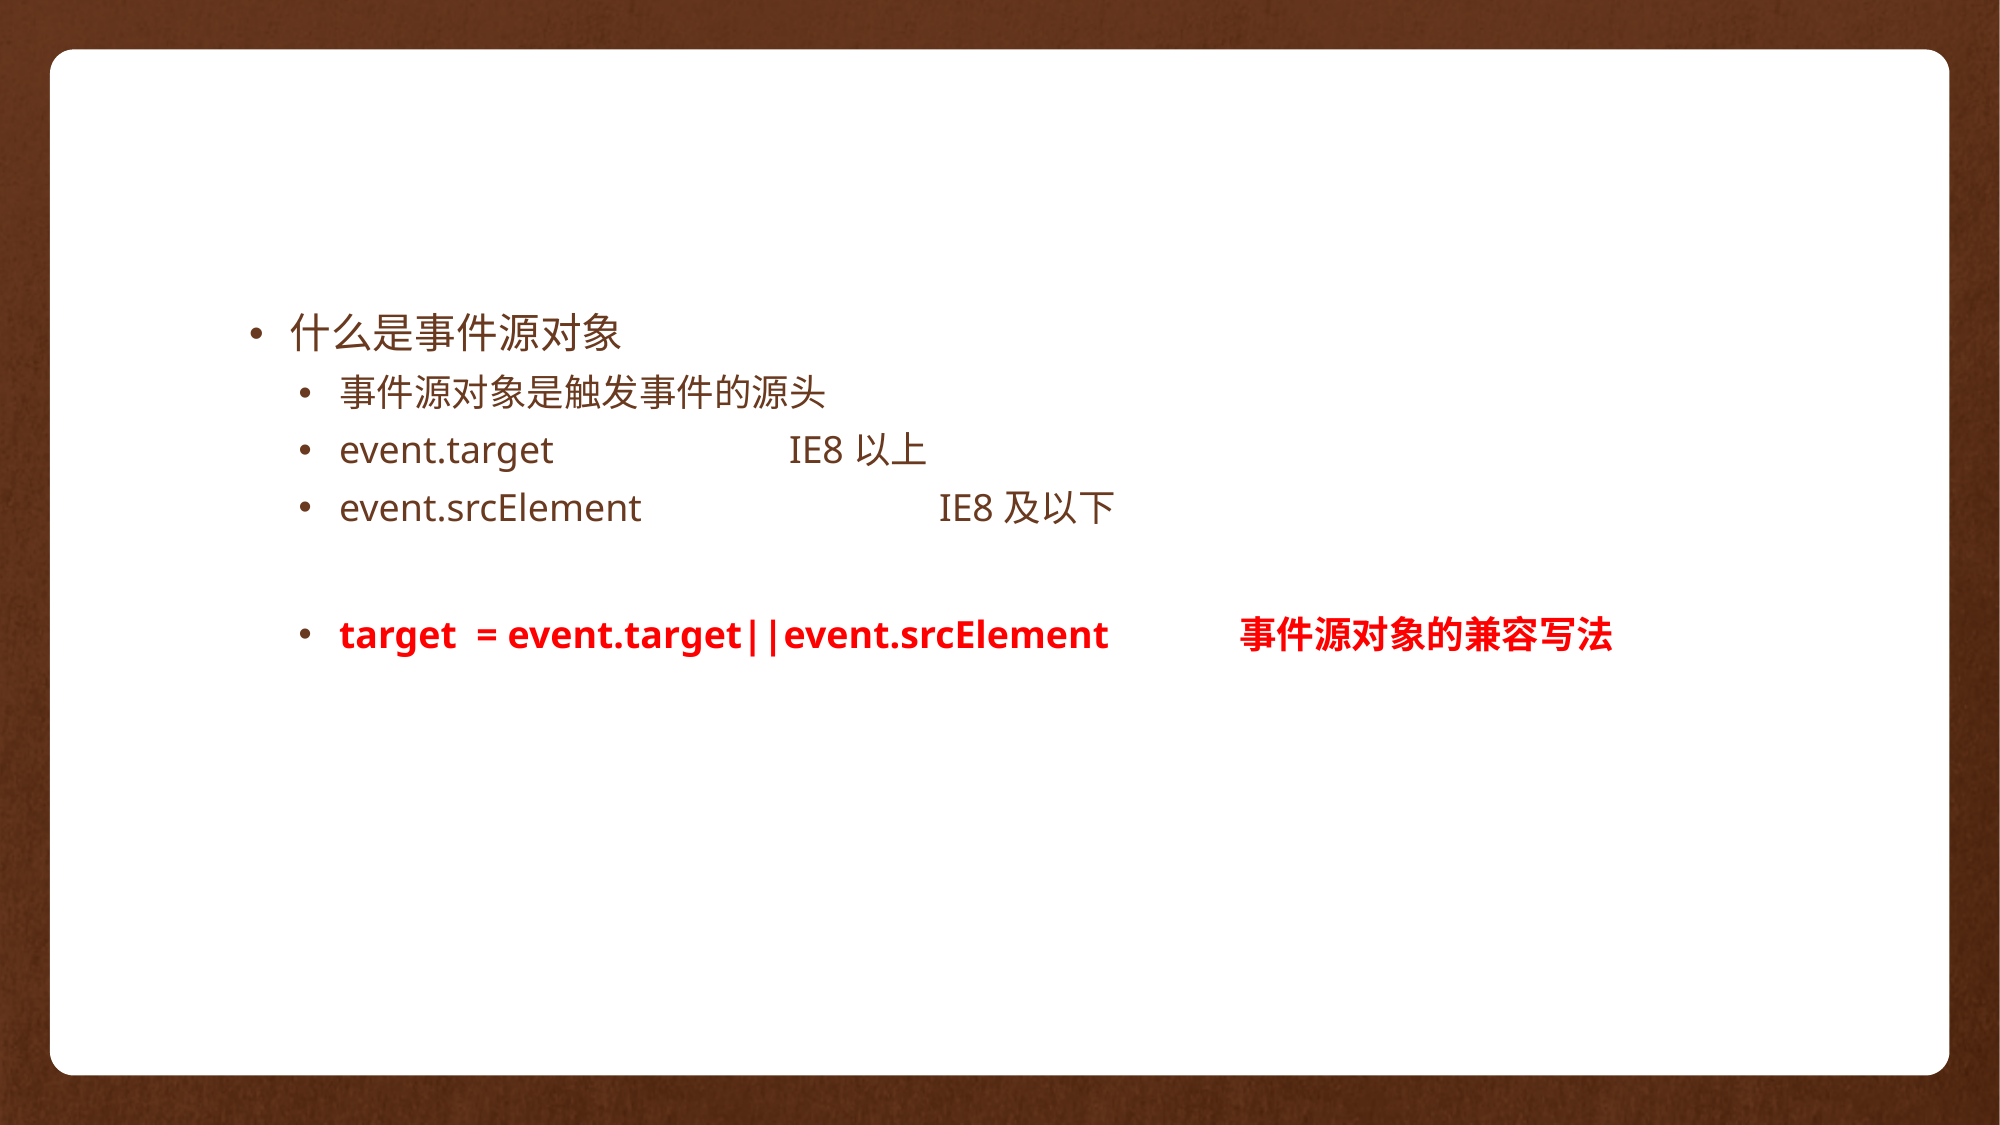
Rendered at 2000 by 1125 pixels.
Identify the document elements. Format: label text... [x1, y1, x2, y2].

list 什么是事件源对象 事件源对象是触发事件的源头 event.target IE8以上 event.srcElement IE8及以下 target = event.target||event.srcElement 事件源对象的兼容写法 [184, 243, 1756, 752]
